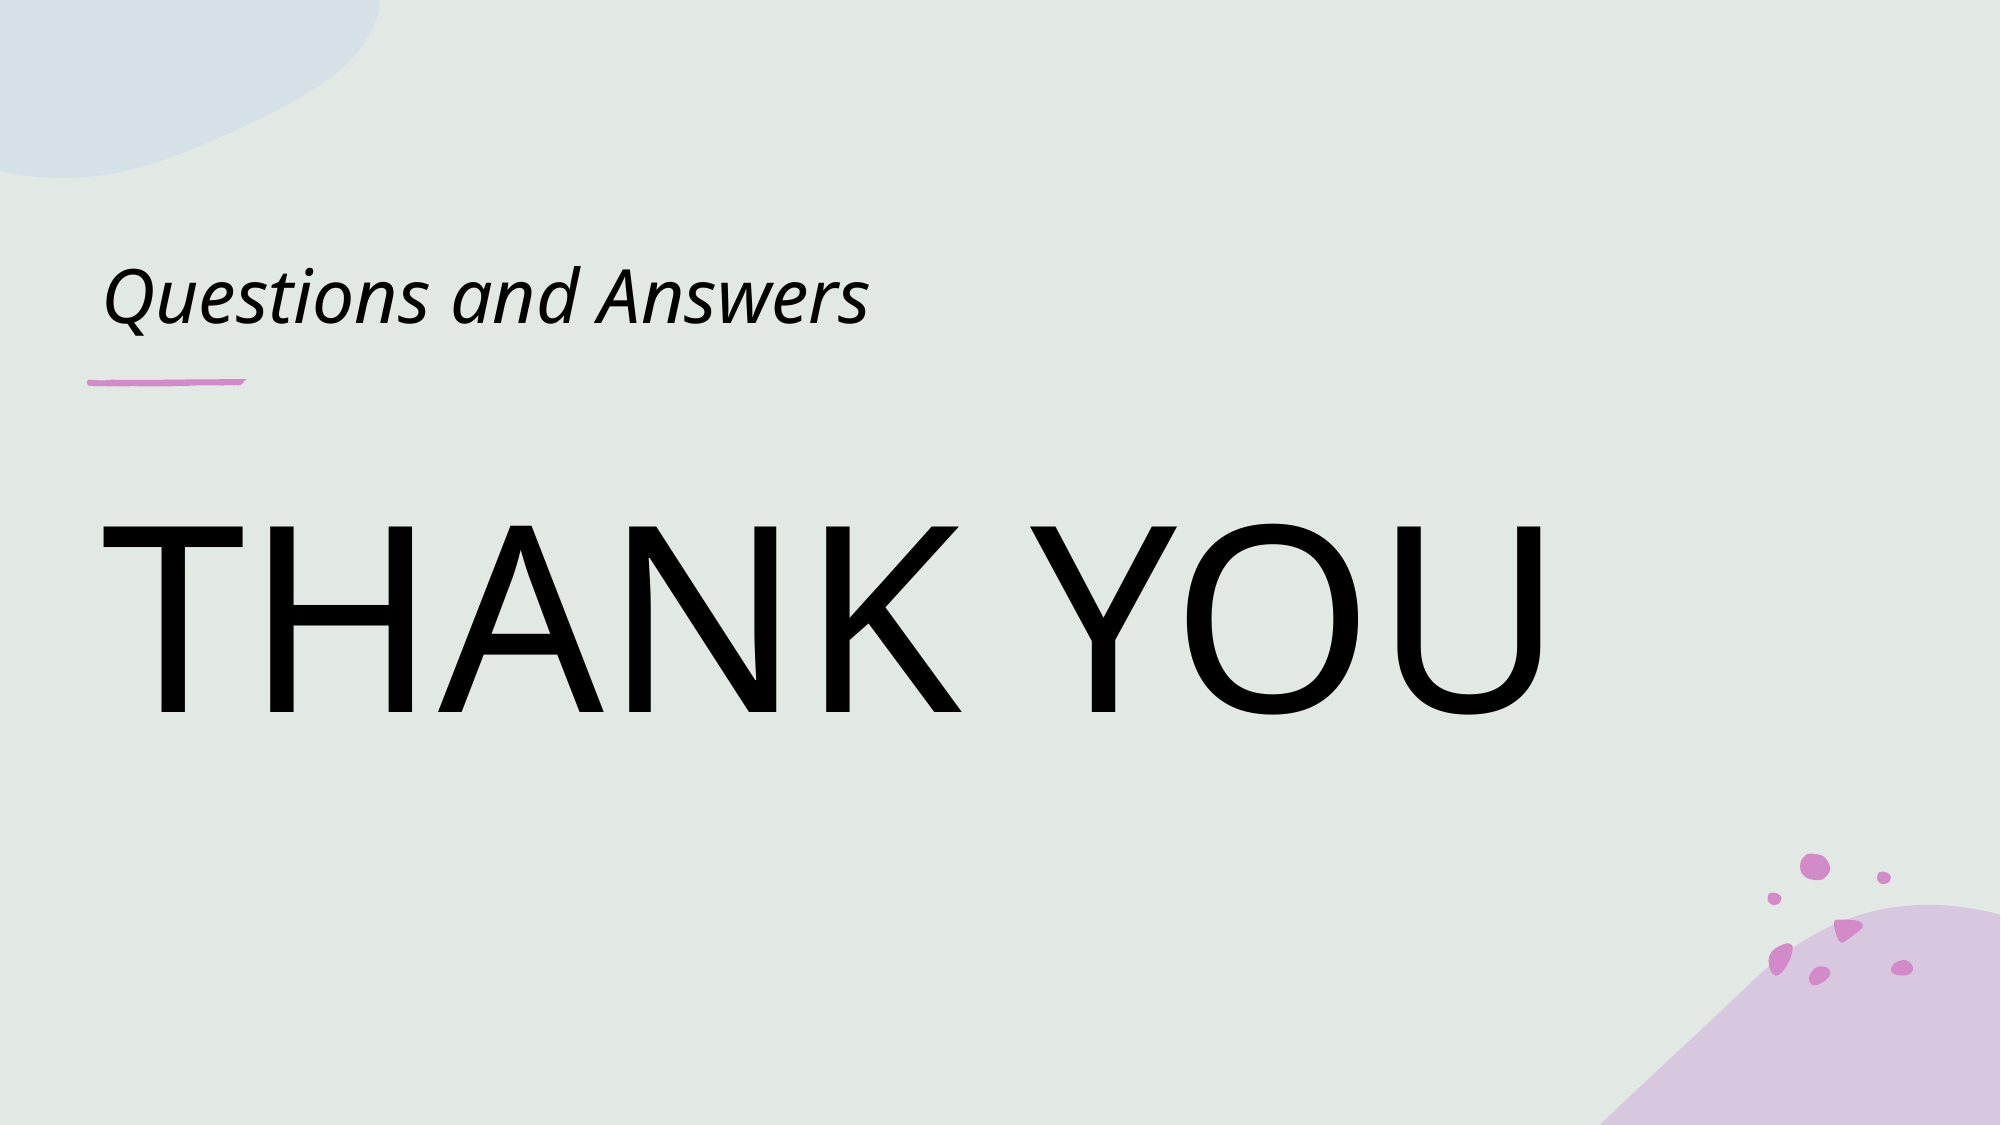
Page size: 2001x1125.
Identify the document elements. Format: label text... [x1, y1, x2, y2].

title Questions and Answers [86, 129, 1740, 347]
list THANK YOU [86, 413, 1740, 996]
